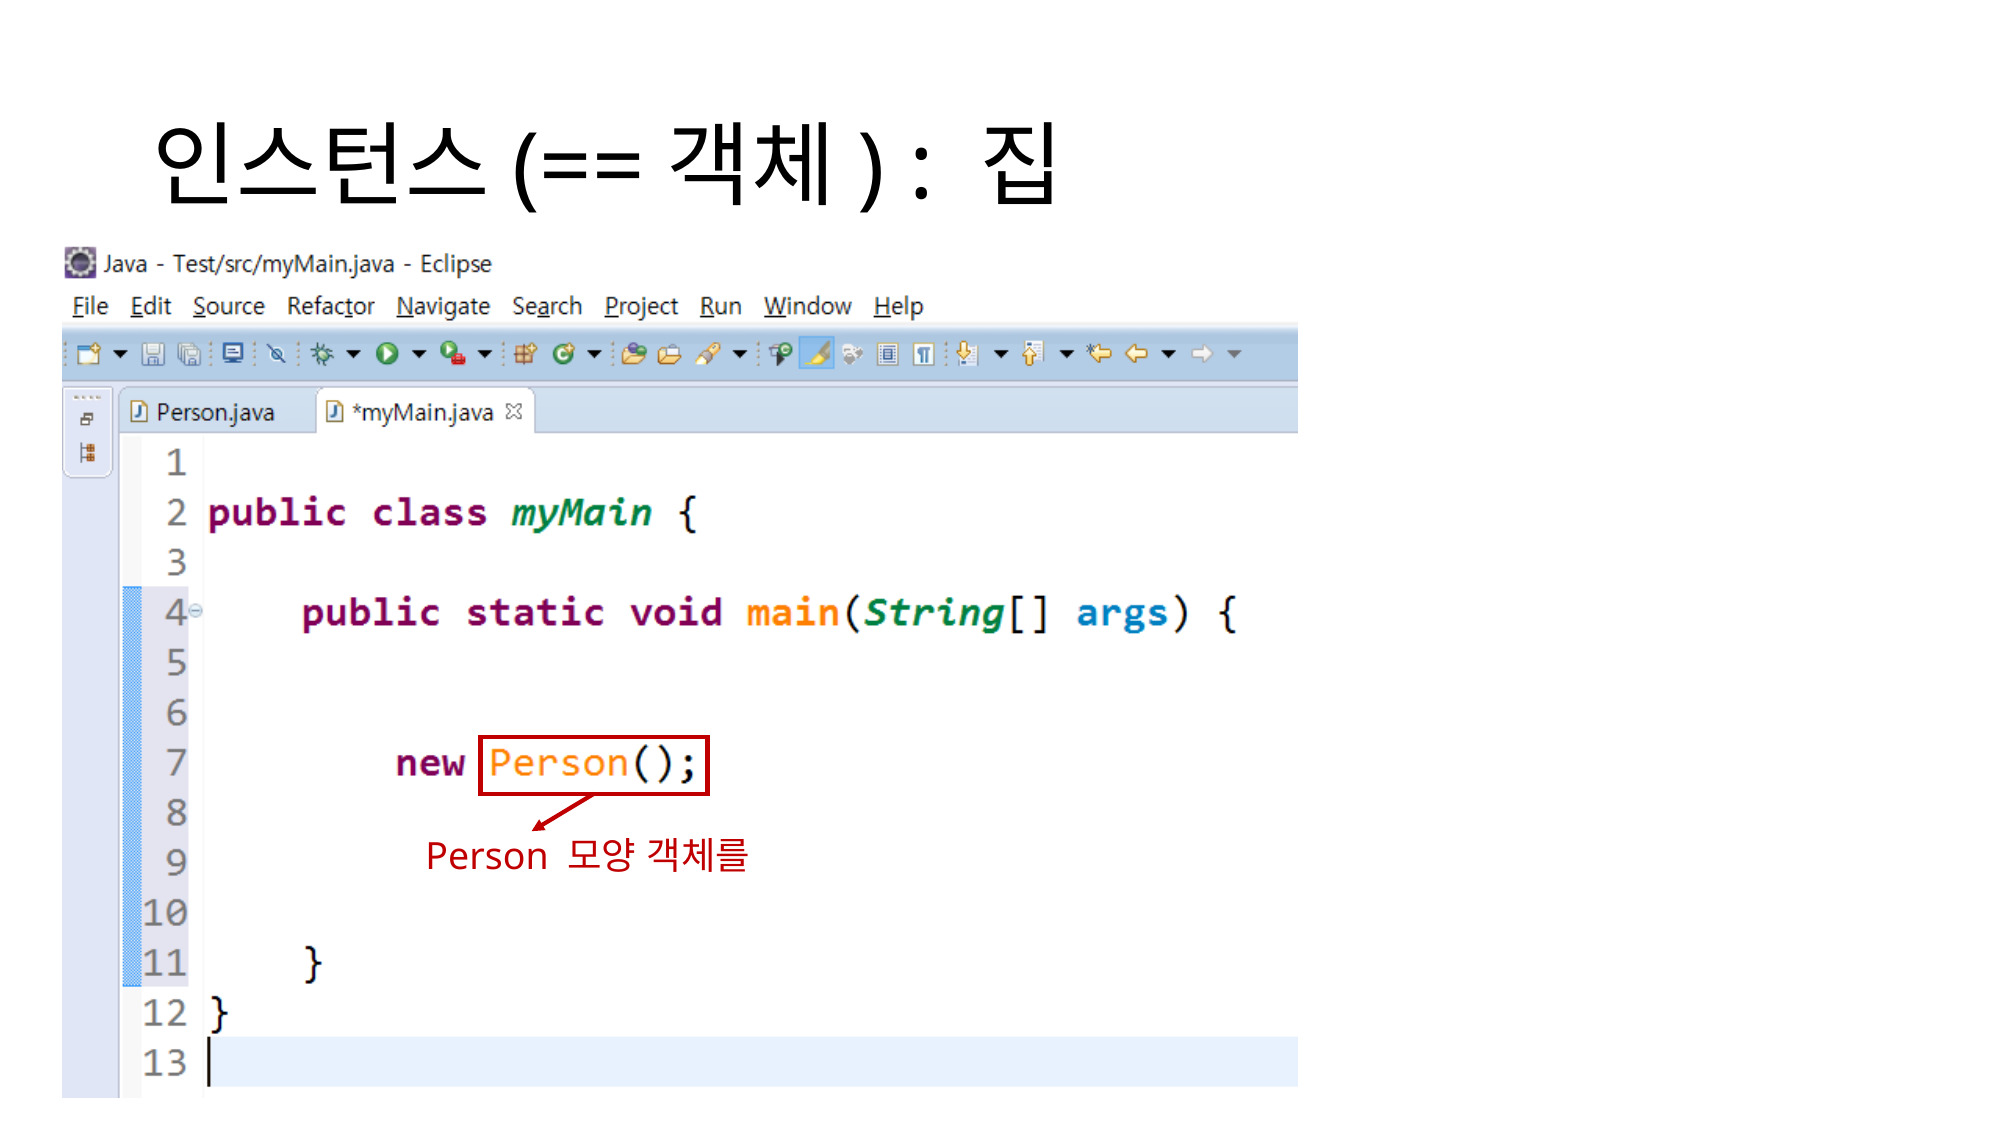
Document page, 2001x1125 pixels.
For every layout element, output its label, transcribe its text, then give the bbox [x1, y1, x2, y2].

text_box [531, 793, 595, 832]
picture [62, 241, 1298, 1098]
title 인스턴스(==객체) : 집 [137, 59, 1863, 278]
